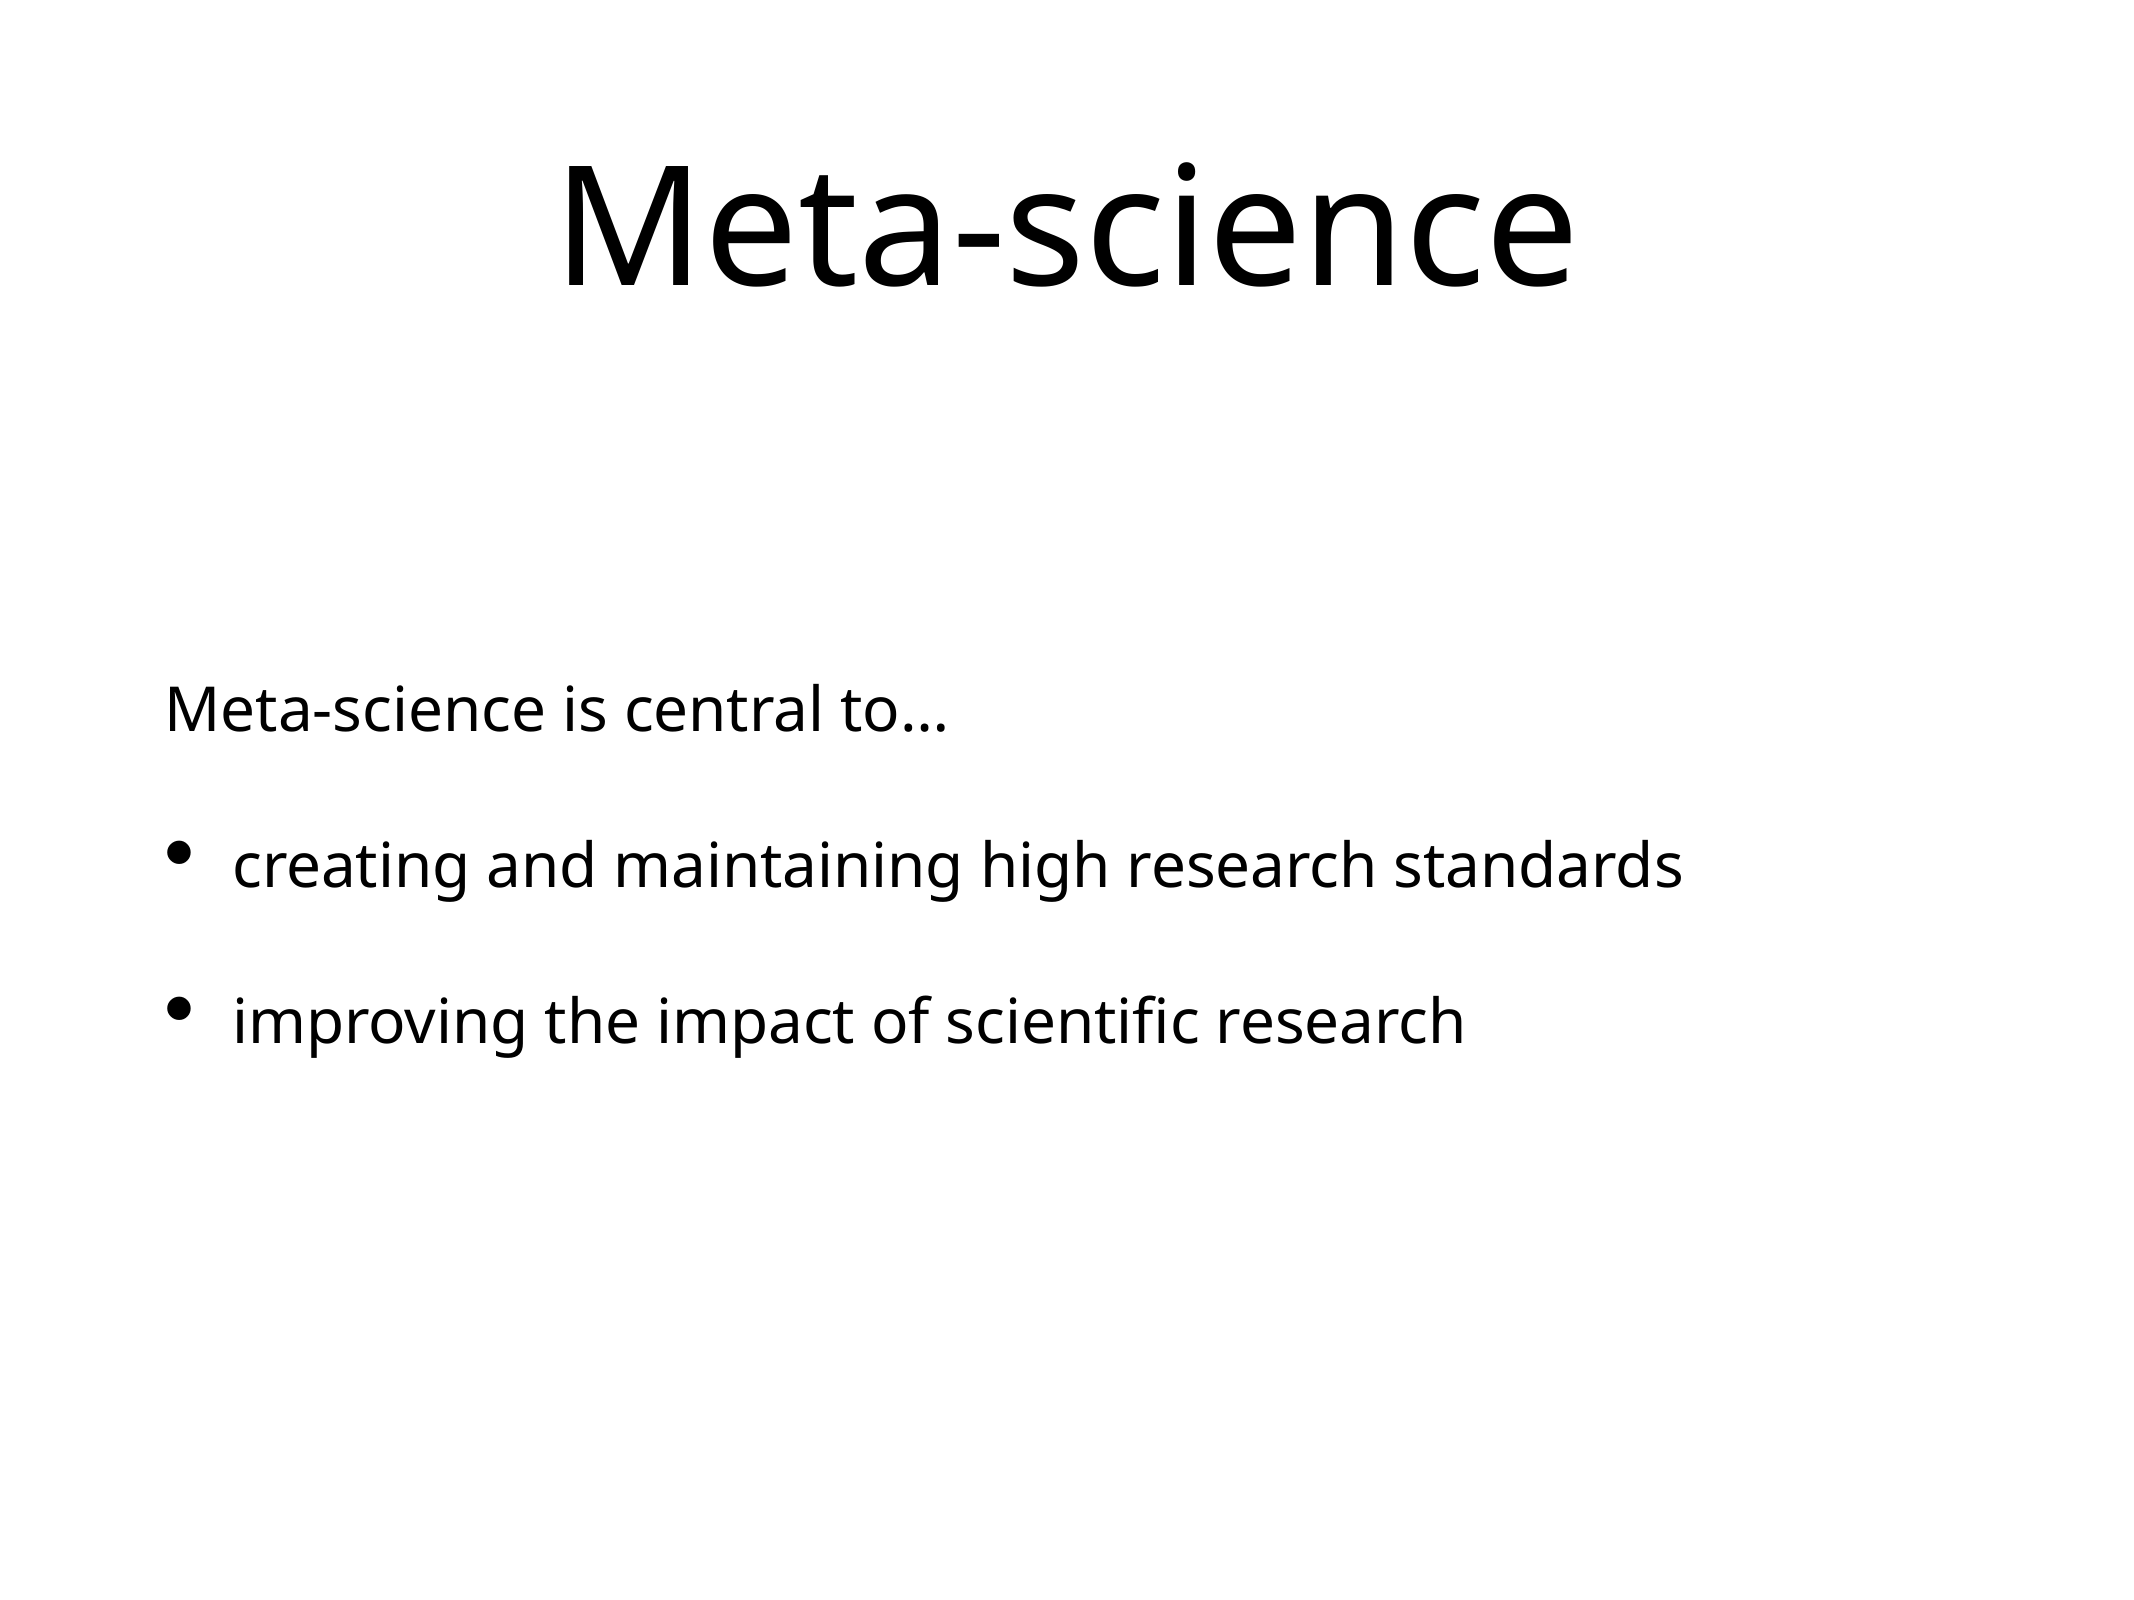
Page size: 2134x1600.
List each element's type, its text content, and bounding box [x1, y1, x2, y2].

list Meta-science is central to… creating and maintaining high research standards improving the impact of scientific research [155, 424, 1978, 1457]
title Meta-science [155, 41, 1978, 397]
